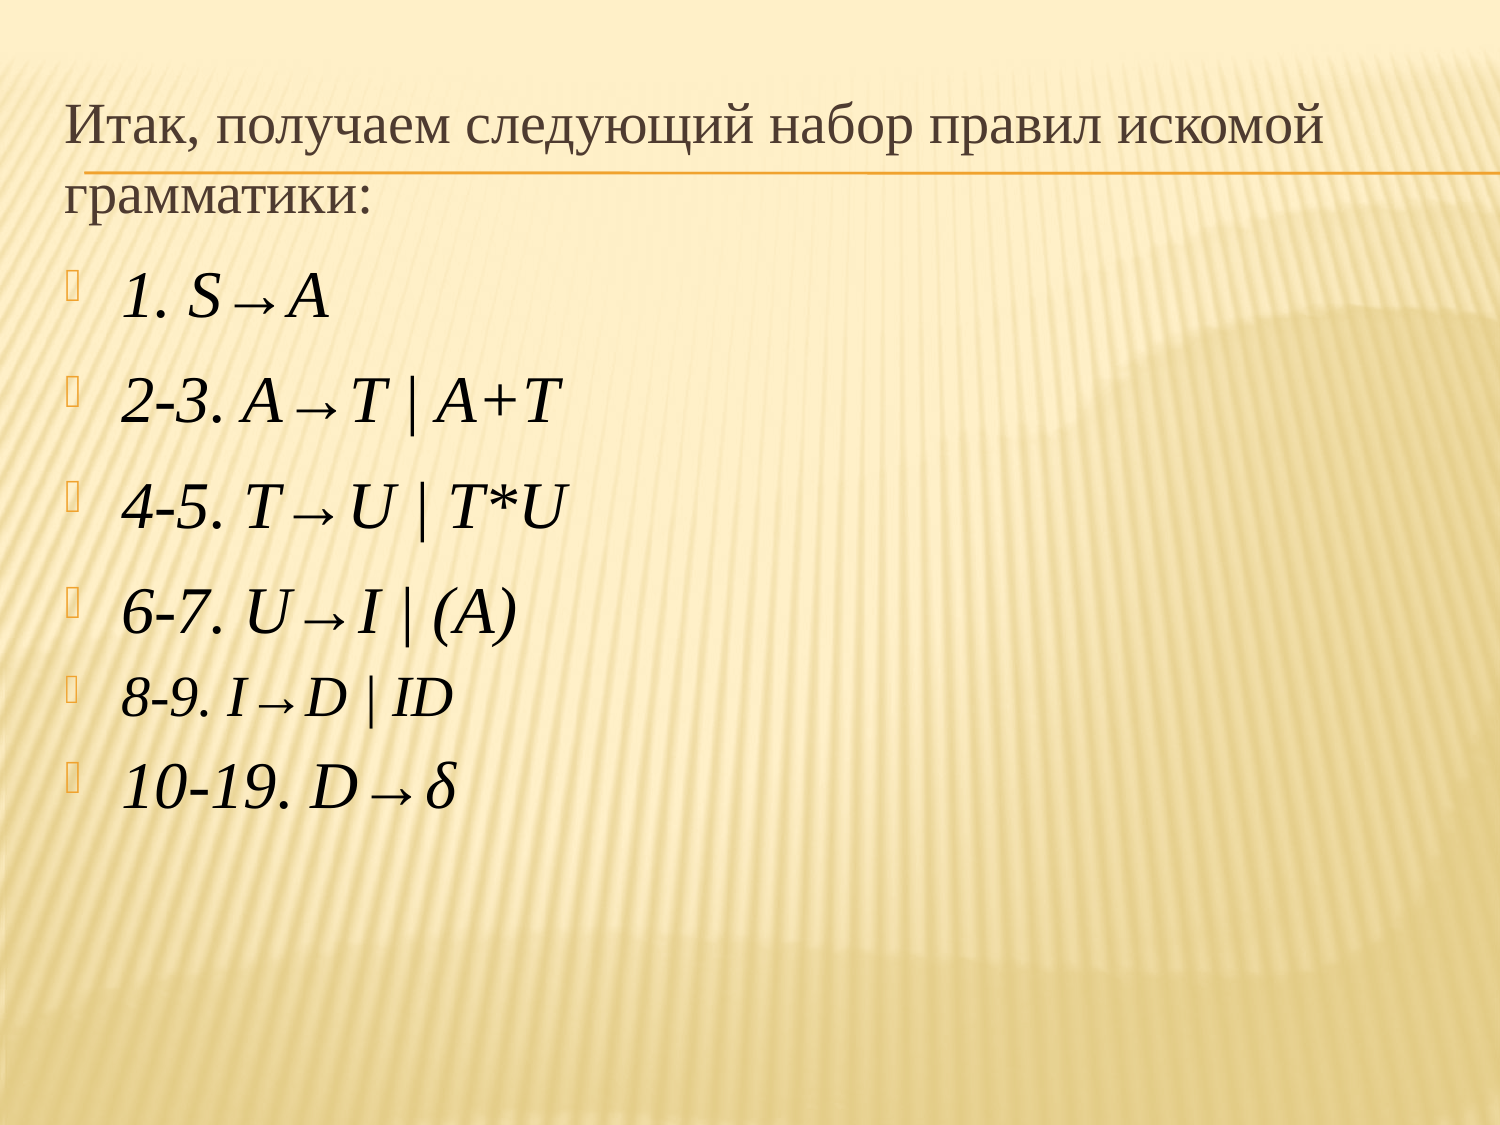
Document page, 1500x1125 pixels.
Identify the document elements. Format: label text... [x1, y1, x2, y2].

list Итак, получаем следующий набор правил искомой грамматики: 1. S→A 2-3. A→T | A+T 4-5. T→U | T*U 6-7. U→I | (A) 8-9. I→D | ID 10-19. D→δ [50, 78, 1475, 998]
